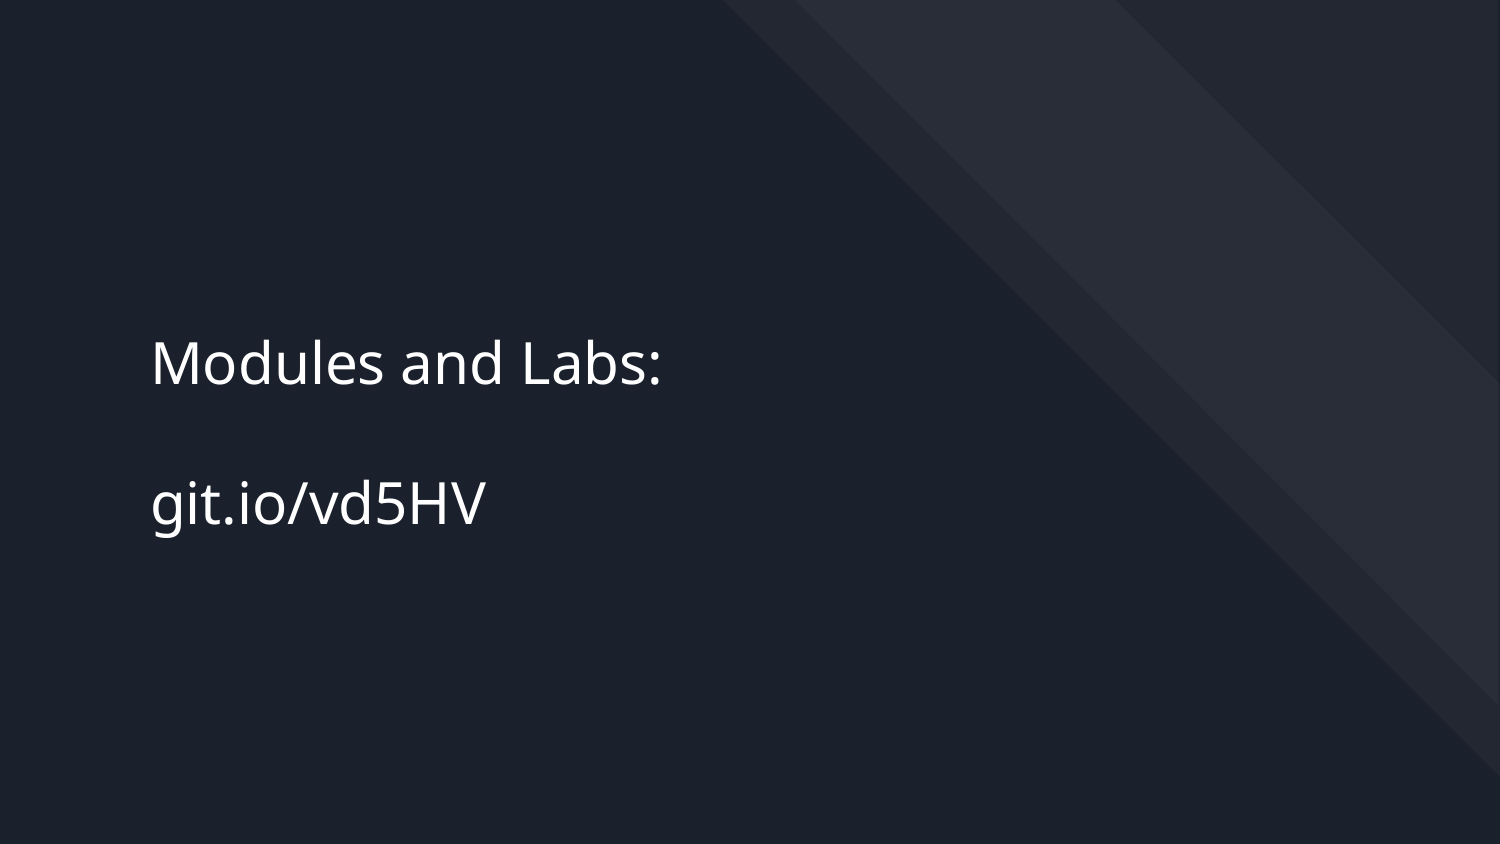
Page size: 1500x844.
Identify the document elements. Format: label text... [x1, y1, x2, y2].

title Modules and Labs: git.io/vd5HV [135, 336, 888, 526]
